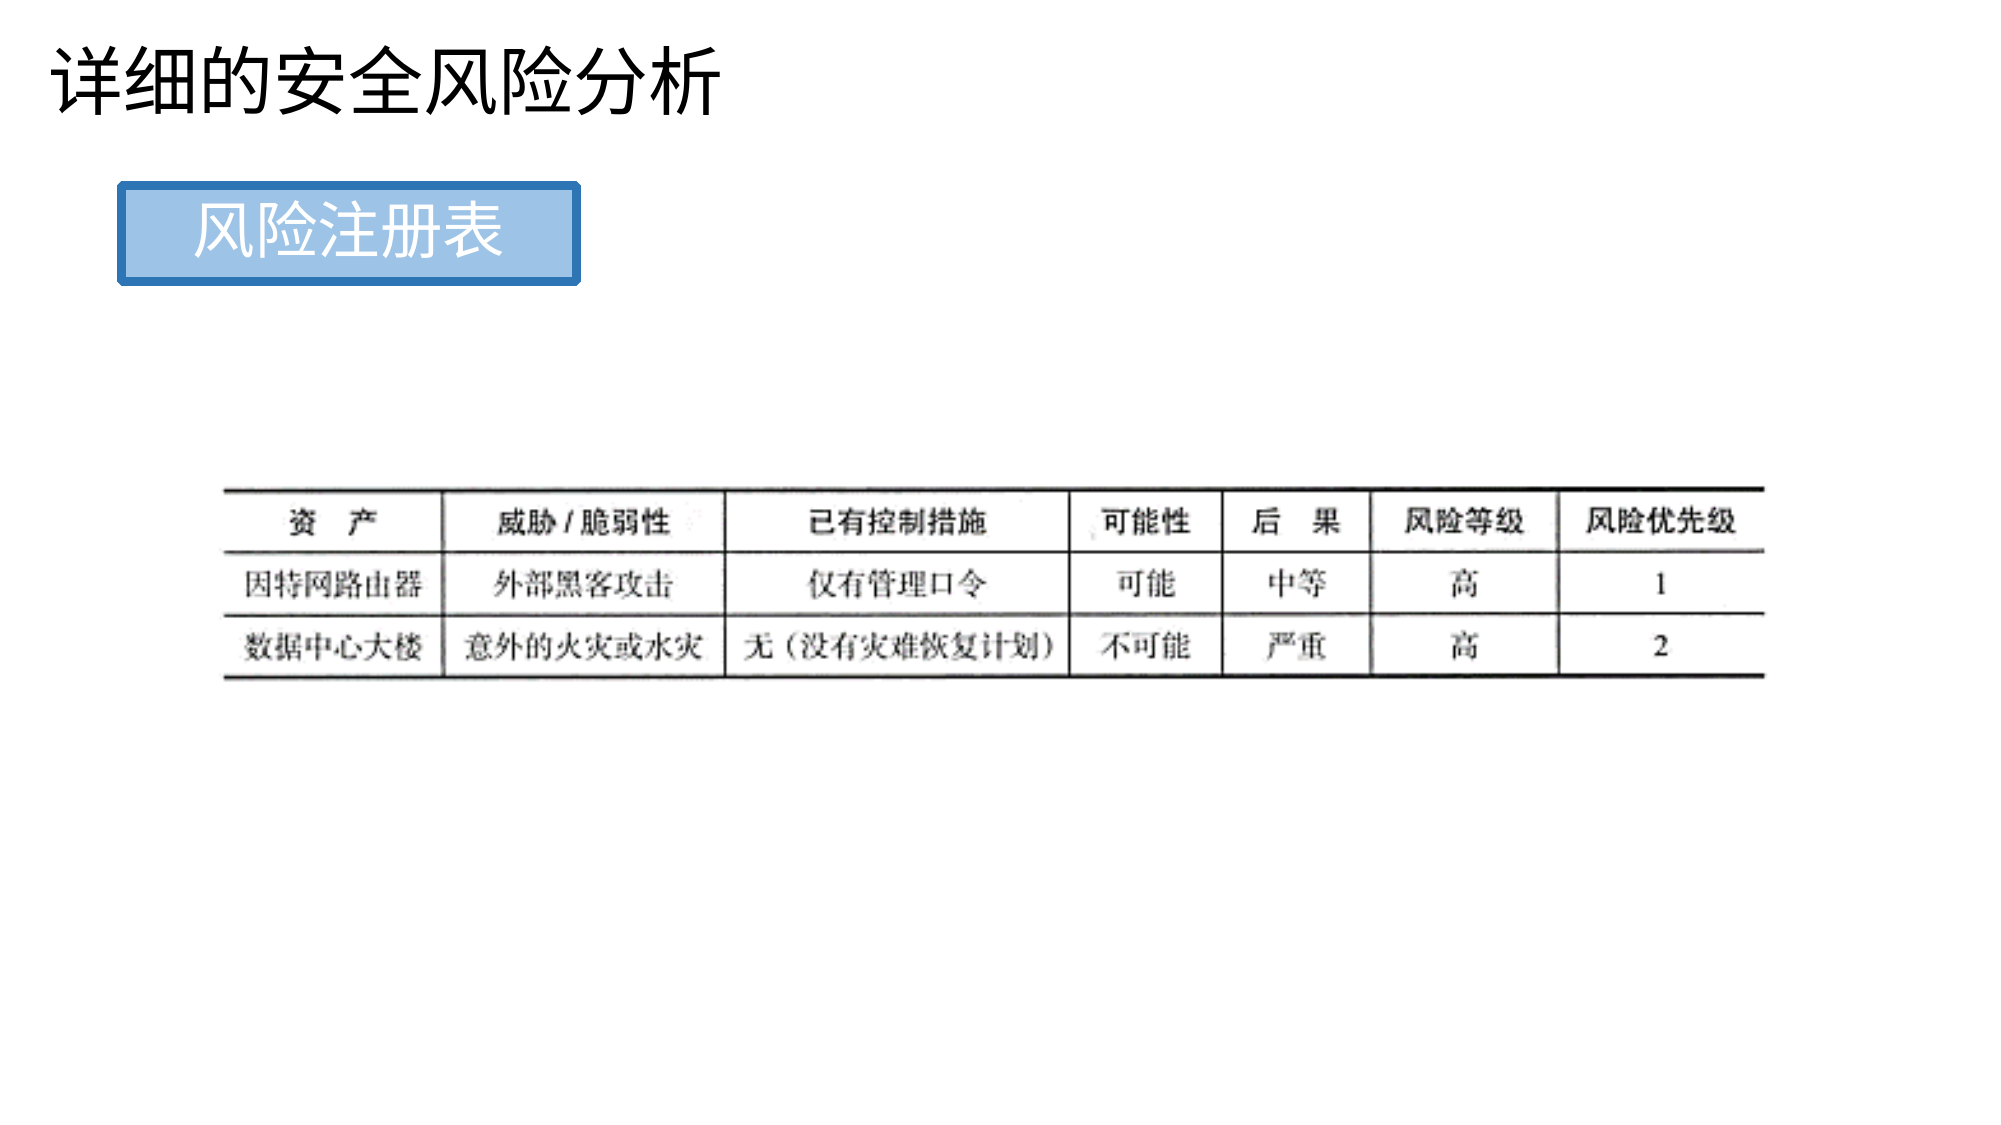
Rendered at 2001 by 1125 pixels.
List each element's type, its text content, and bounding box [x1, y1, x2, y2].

text_box 风险注册表 [121, 185, 577, 282]
picture [212, 485, 1788, 687]
text_box 详细的安全风险分析 [31, 0, 919, 160]
